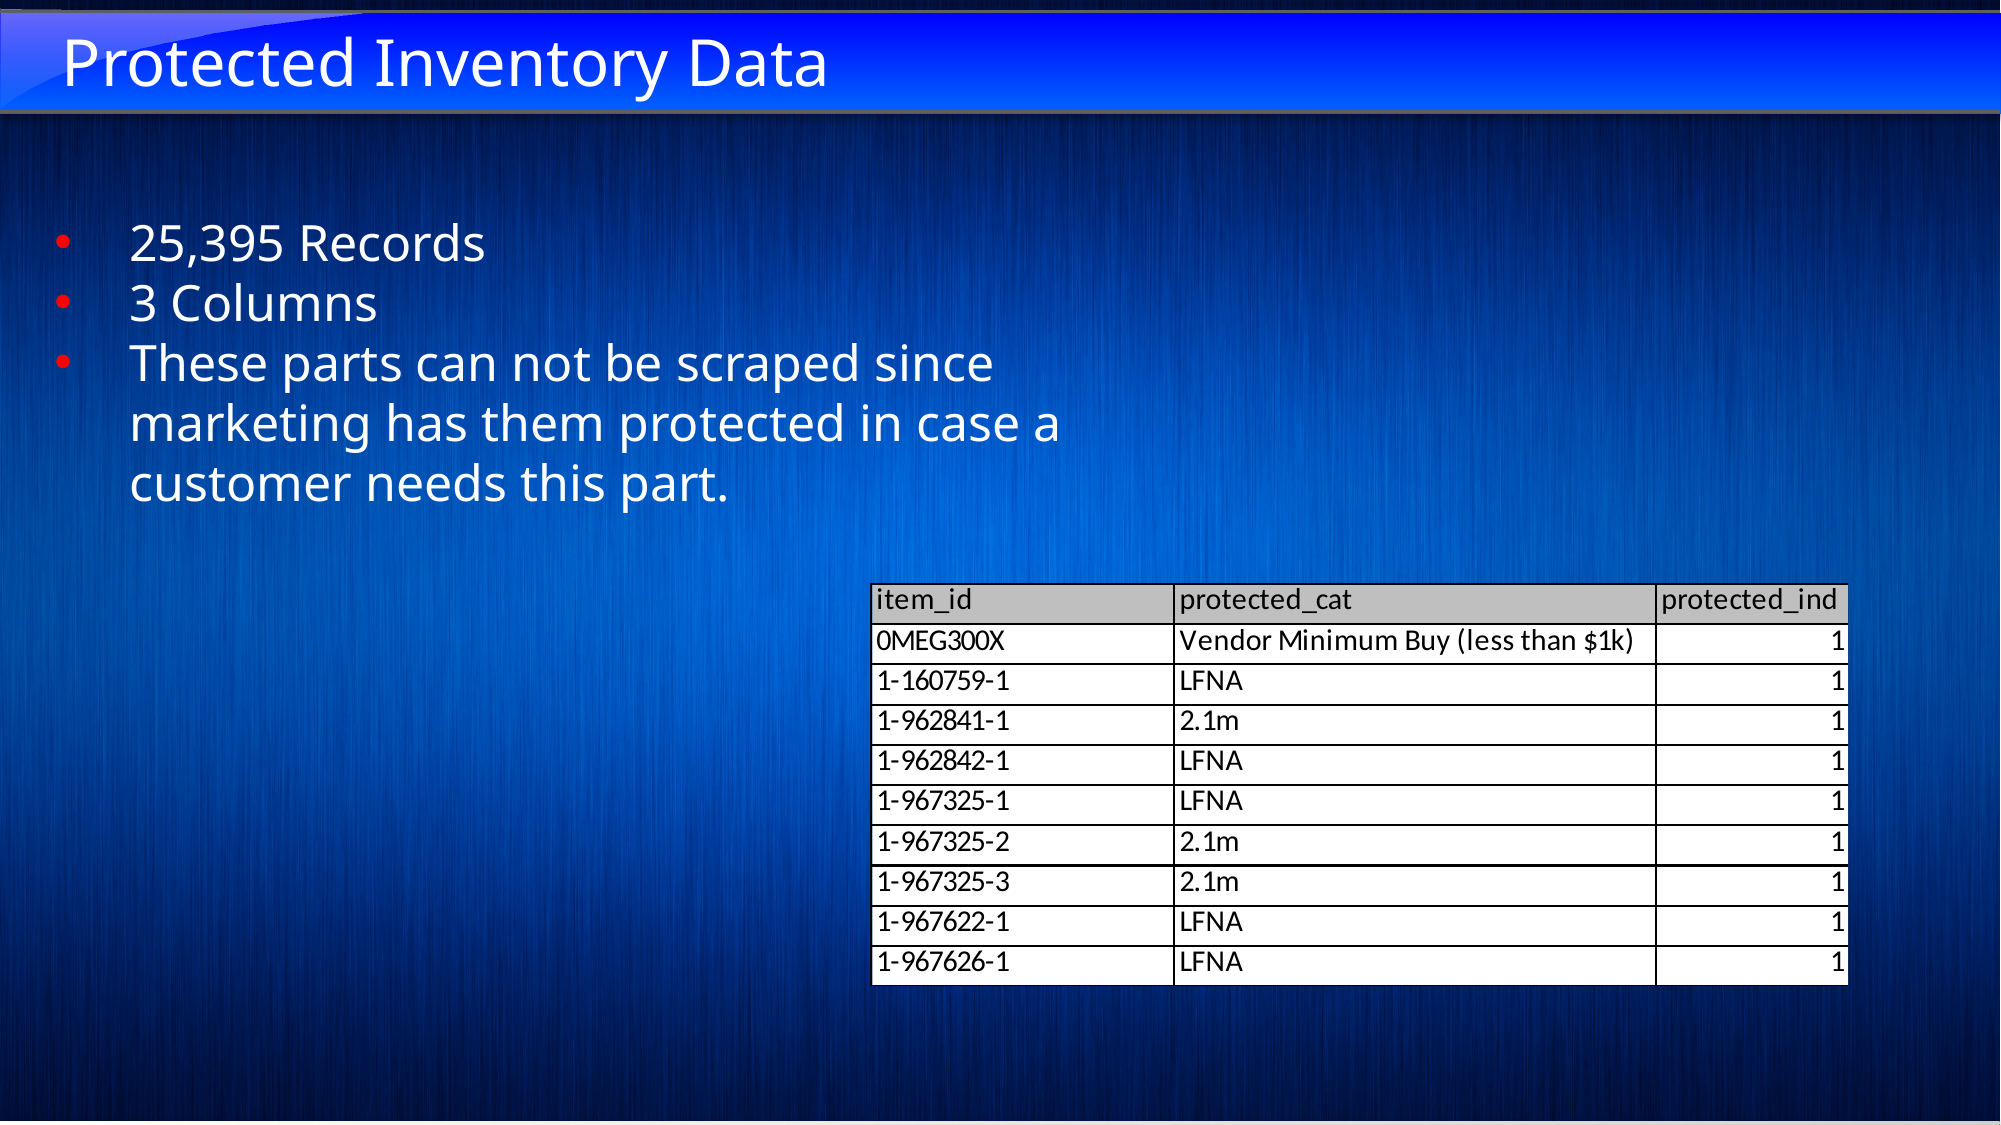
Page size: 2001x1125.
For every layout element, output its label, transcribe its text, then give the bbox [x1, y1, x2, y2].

picture [0, 114, 2000, 1122]
picture [0, 0, 2000, 10]
title Protected Inventory Data [46, 22, 1863, 109]
text_box 25,395 Records 3 Columns These parts can not be scraped since marketing has them protected in case a customer needs this part. [39, 204, 1242, 640]
